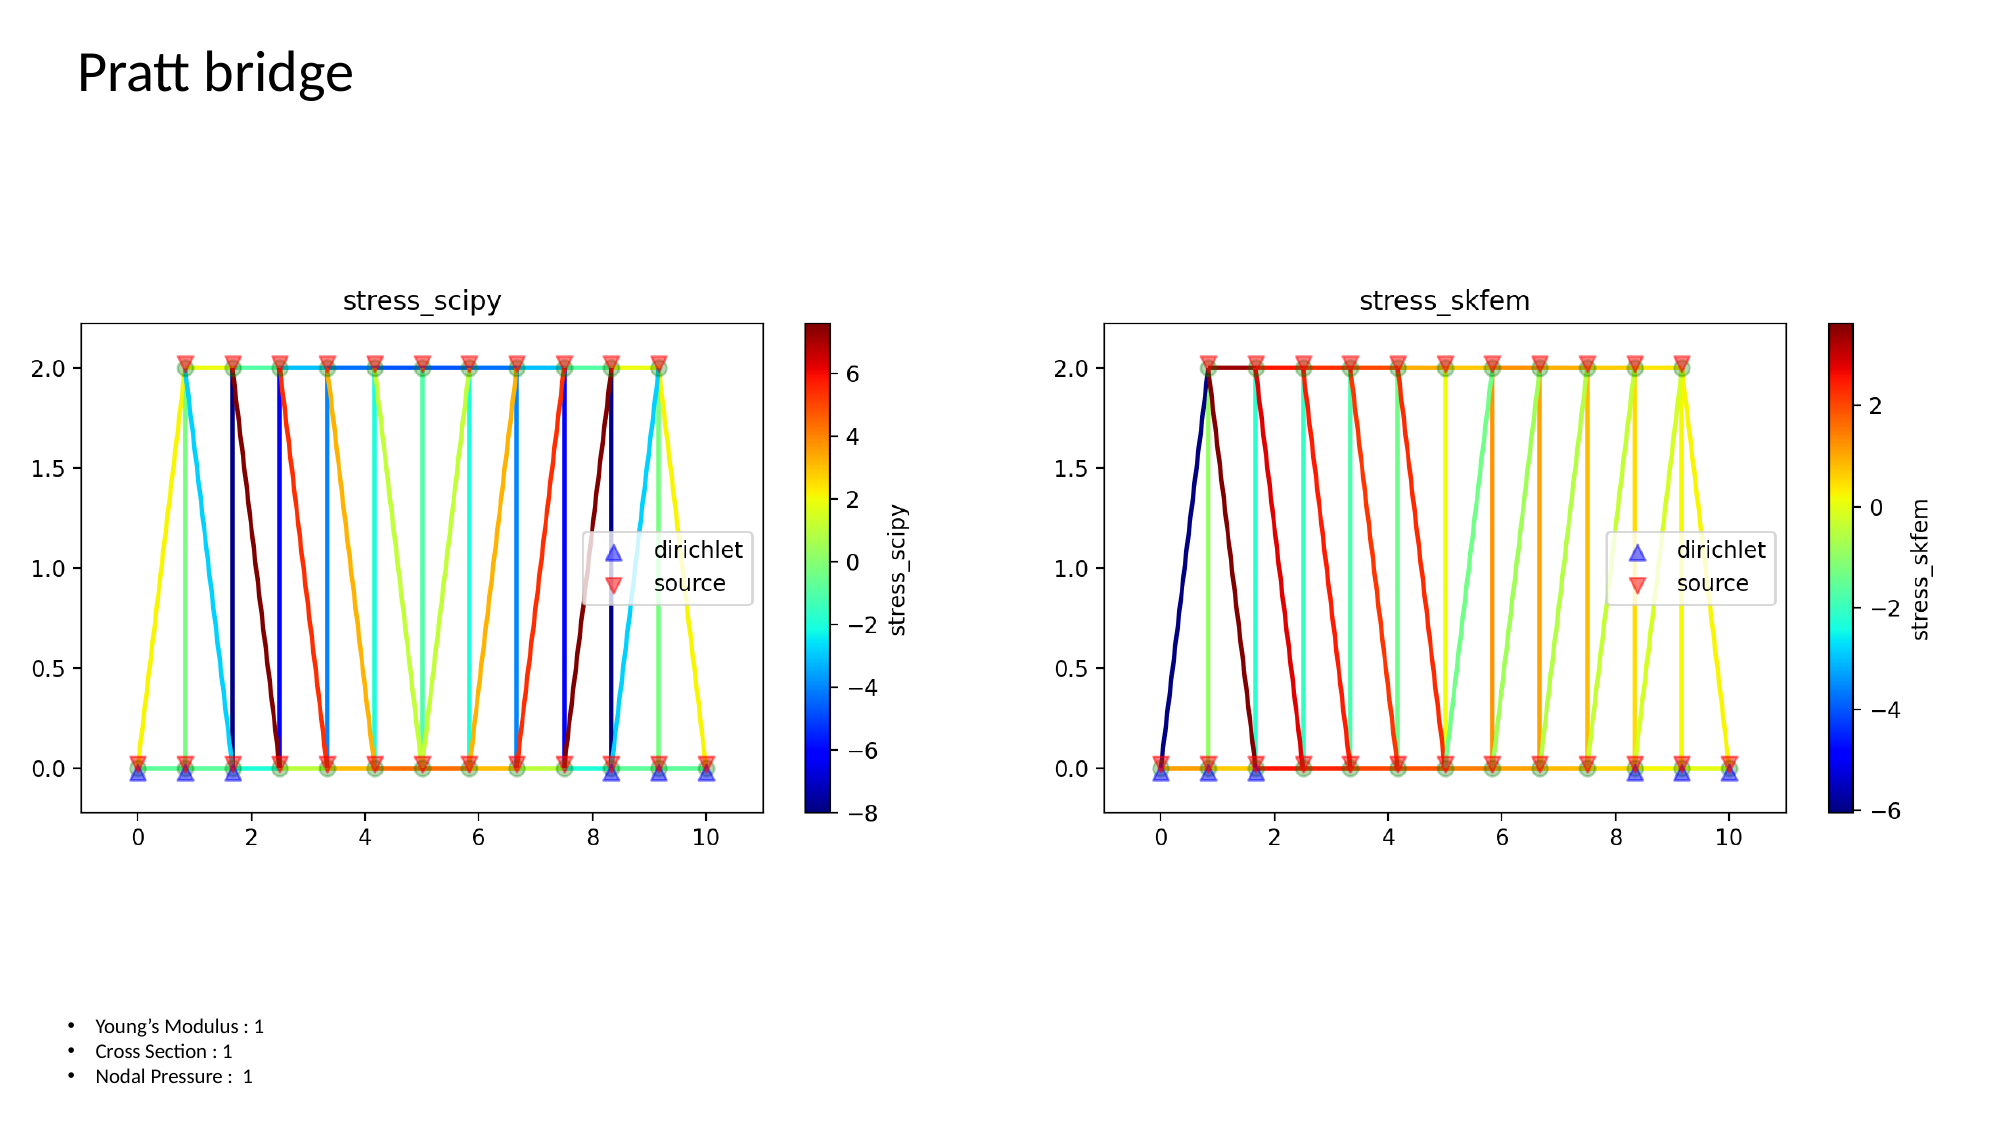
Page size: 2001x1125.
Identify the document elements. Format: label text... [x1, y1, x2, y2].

text_box Pratt bridge [62, 25, 716, 181]
text_box Young’s Modulus : 1 Cross Section : 1 Nodal Pressure : 1 [52, 1005, 585, 1096]
picture [0, 269, 2000, 856]
